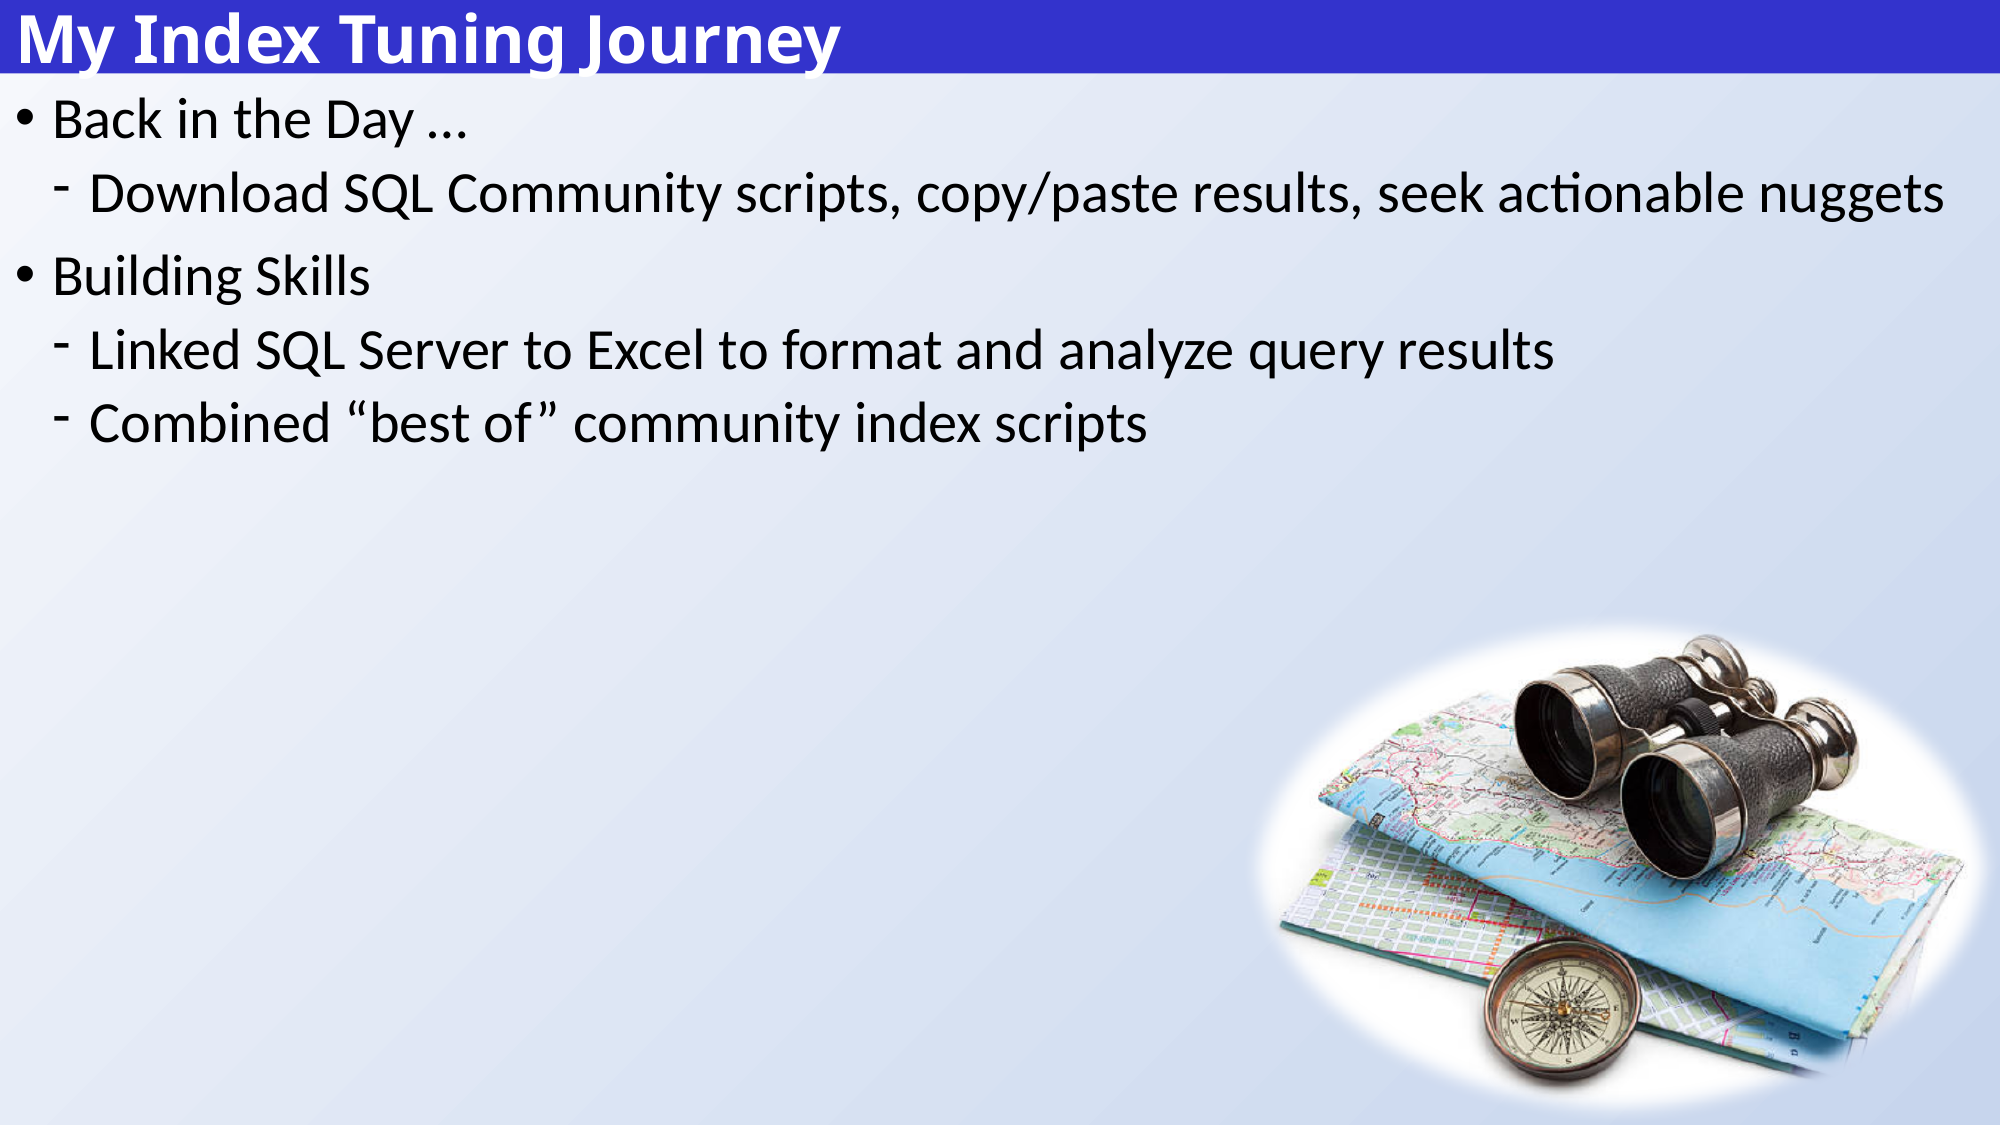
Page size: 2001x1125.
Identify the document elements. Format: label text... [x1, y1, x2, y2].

picture [1239, 609, 2000, 1125]
list Back in the Day … Download SQL Community scripts, copy/paste results, seek actionable nuggets Building Skills Linked SQL Server to Excel to format and analyze query results Combined “best of” community index scripts [0, 74, 2000, 1125]
title My Index Tuning Journey [0, 0, 2000, 74]
